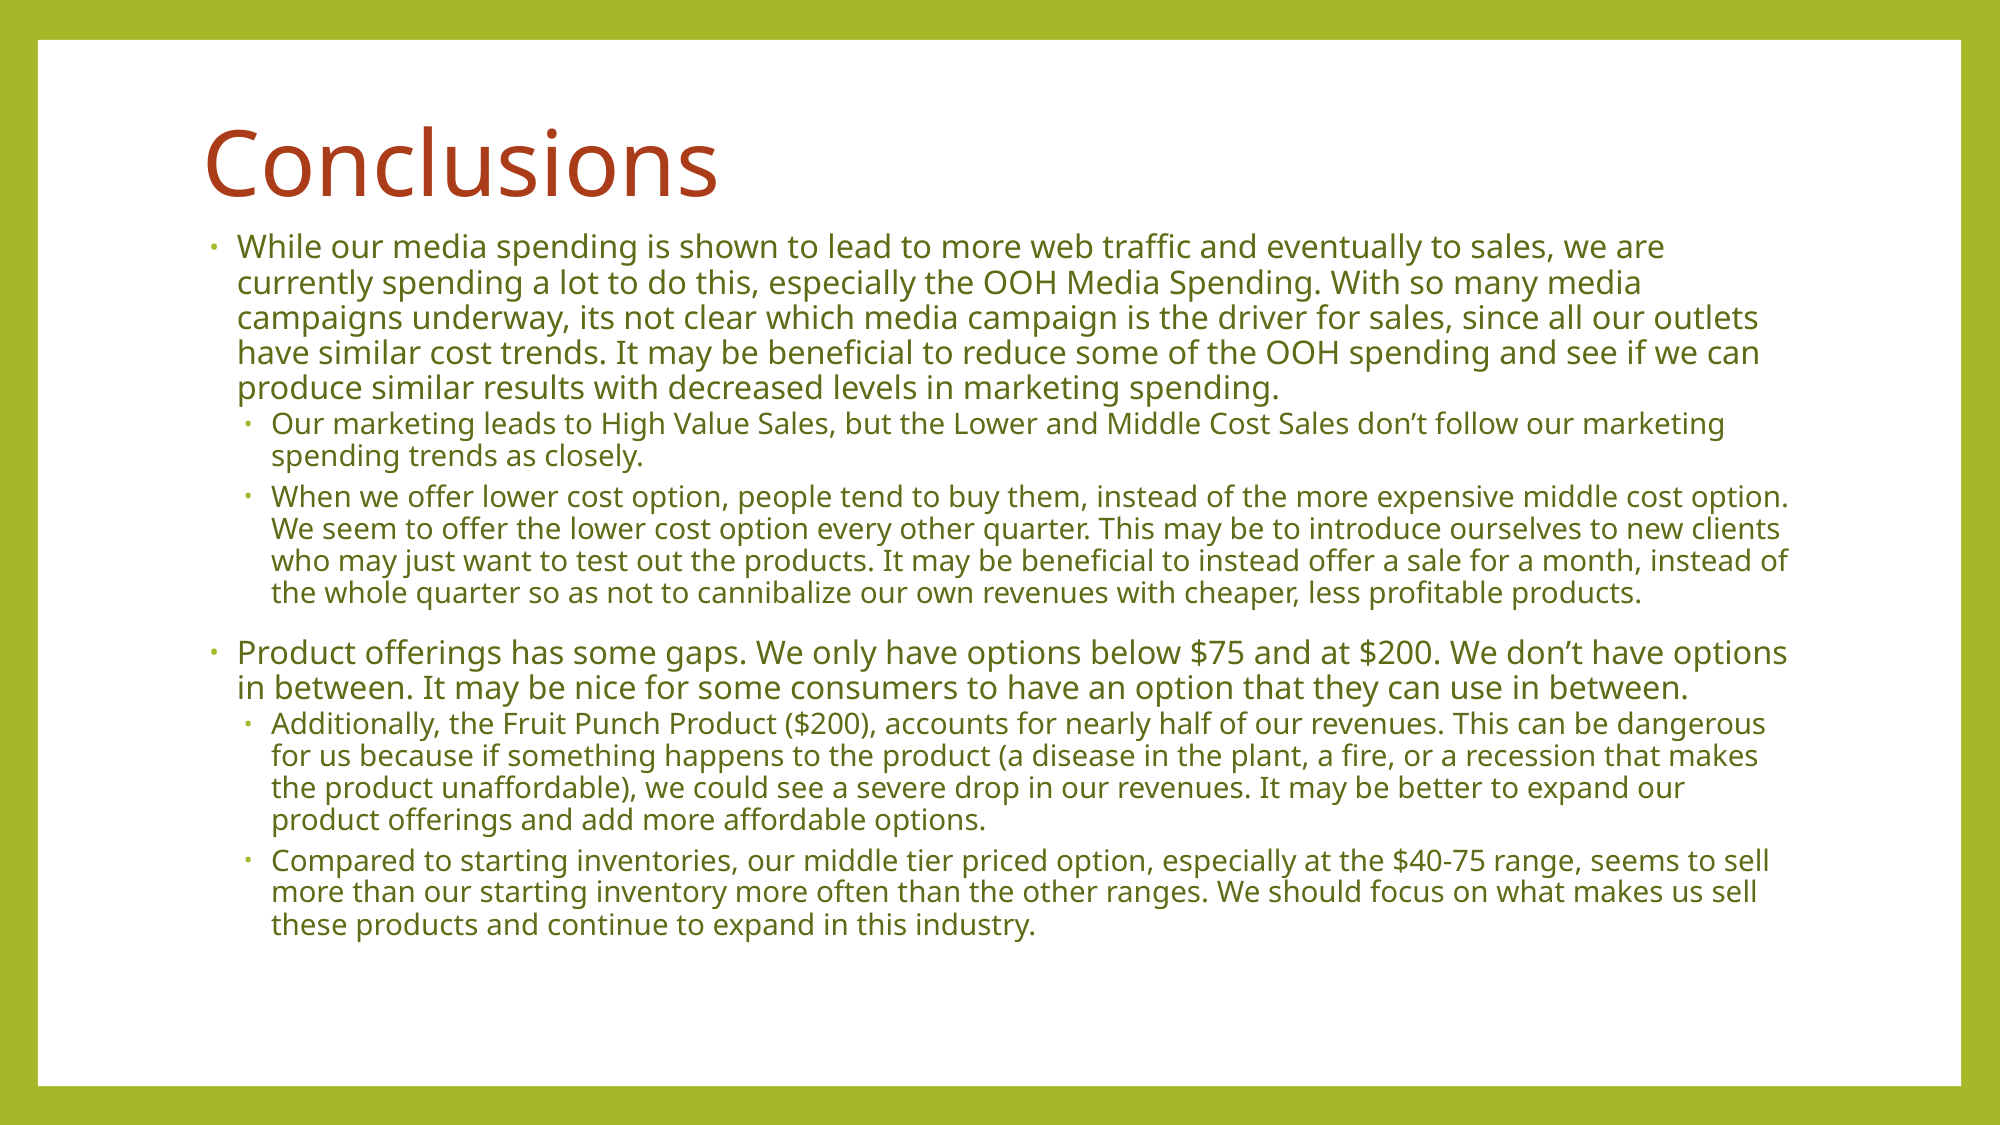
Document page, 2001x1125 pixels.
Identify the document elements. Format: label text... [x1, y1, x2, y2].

title Conclusions [187, 99, 1808, 223]
list While our media spending is shown to lead to more web traffic and eventually to sales, we are currently spending a lot to do this, especially the OOH Media Spending. With so many media campaigns underway, its not clear which media campaign is the driver for sales, since all our outlets have similar cost trends. It may be beneficial to reduce some of the OOH spending and see if we can produce similar results with decreased levels in marketing spending. Our marketing leads to High Value Sales, but the Lower and Middle Cost Sales don’t follow our marketing spending trends as closely. When we offer lower cost option, people tend to buy them, instead of the more expensive middle cost option. We seem to offer the lower cost option every other quarter. This may be to introduce ourselves to new clients who may just want to test out the products. It may be beneficial to instead offer a sale for a month, instead of the whole quarter so as not to cannibalize our own revenues with cheaper, less profitable products. Product offerings has some gaps. We only have options below $75 and at $200. We don’t have options in between. It may be nice for some consumers to have an option that they can use in between. Additionally, the Fruit Punch Product ($200), accounts for nearly half of our revenues. This can be dangerous for us because if something happens to the product (a disease in the plant, a fire, or a recession that makes the product unaffordable), we could see a severe drop in our revenues. It may be better to expand our product offerings and add more affordable options. Compared to starting inventories, our middle tier priced option, especially at the $40-75 range, seems to sell more than our starting inventory more often than the other ranges. We should focus on what makes us sell these products and continue to expand in this industry. [187, 223, 1808, 1000]
